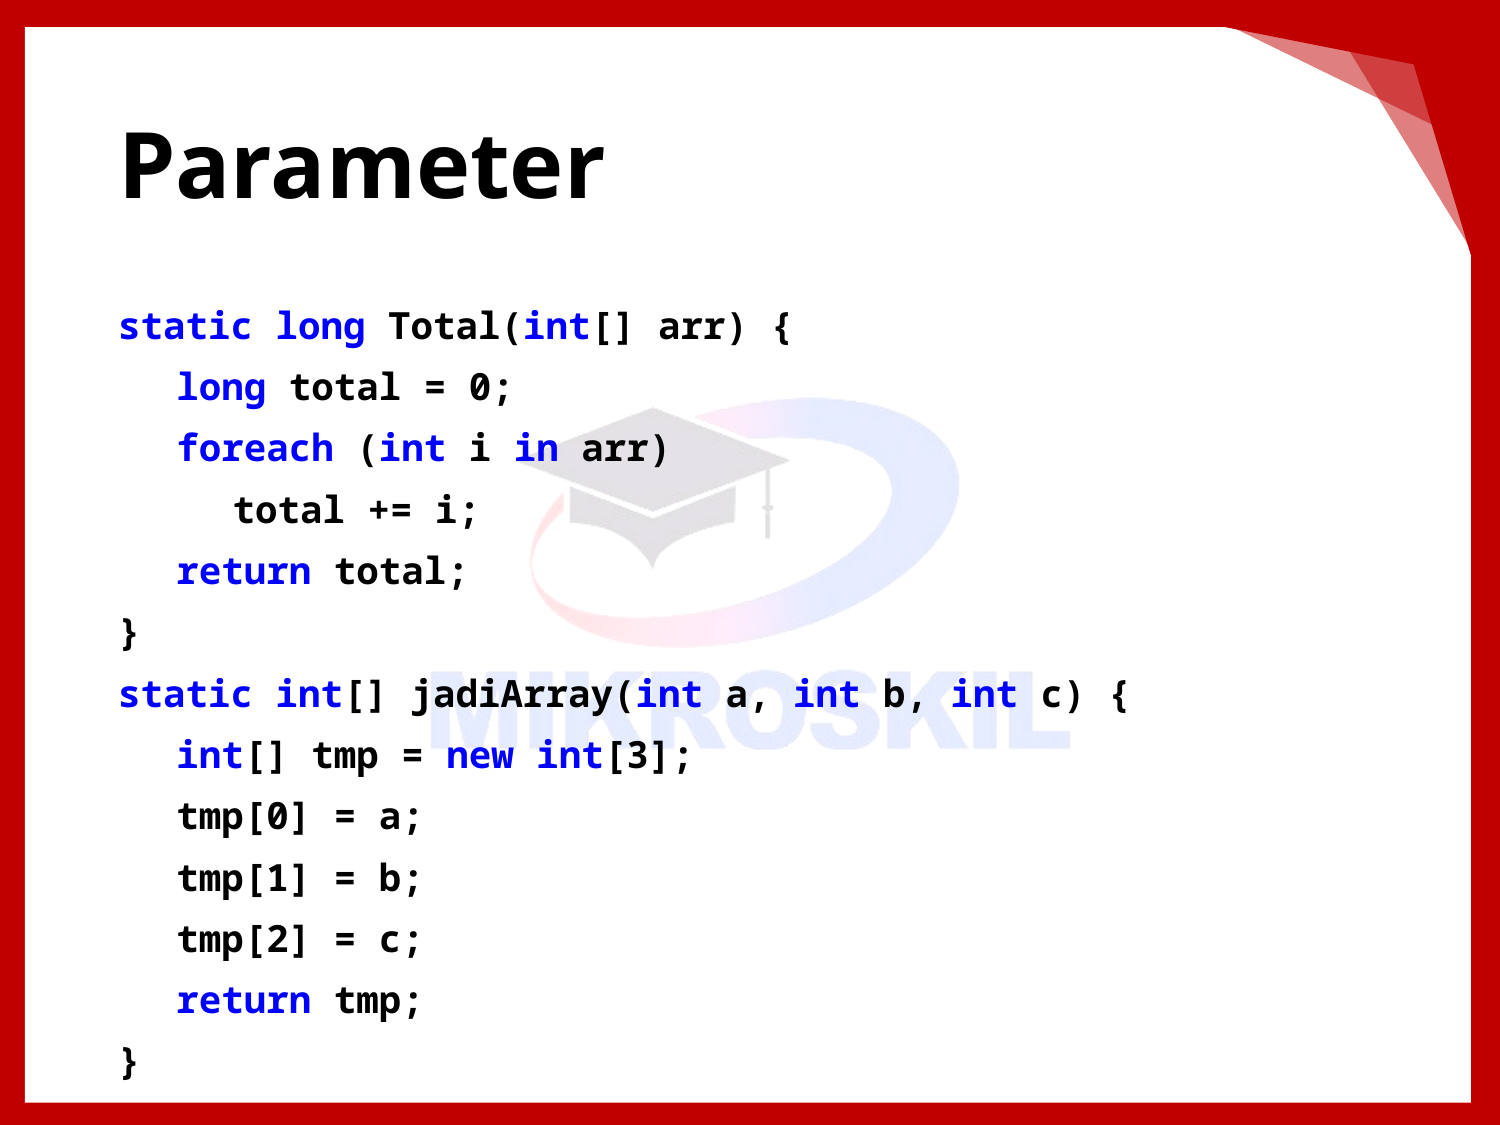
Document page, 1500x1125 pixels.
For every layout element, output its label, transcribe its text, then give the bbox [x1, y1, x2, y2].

list static long Total(int[] arr) { long total = 0; foreach (int i in arr) total += i; return total; } static int[] jadiArray(int a, int b, int c) { int[] tmp = new int[3]; tmp[0] = a; tmp[1] = b; tmp[2] = c; return tmp; } [103, 299, 1397, 1014]
title Parameter [103, 59, 1397, 278]
